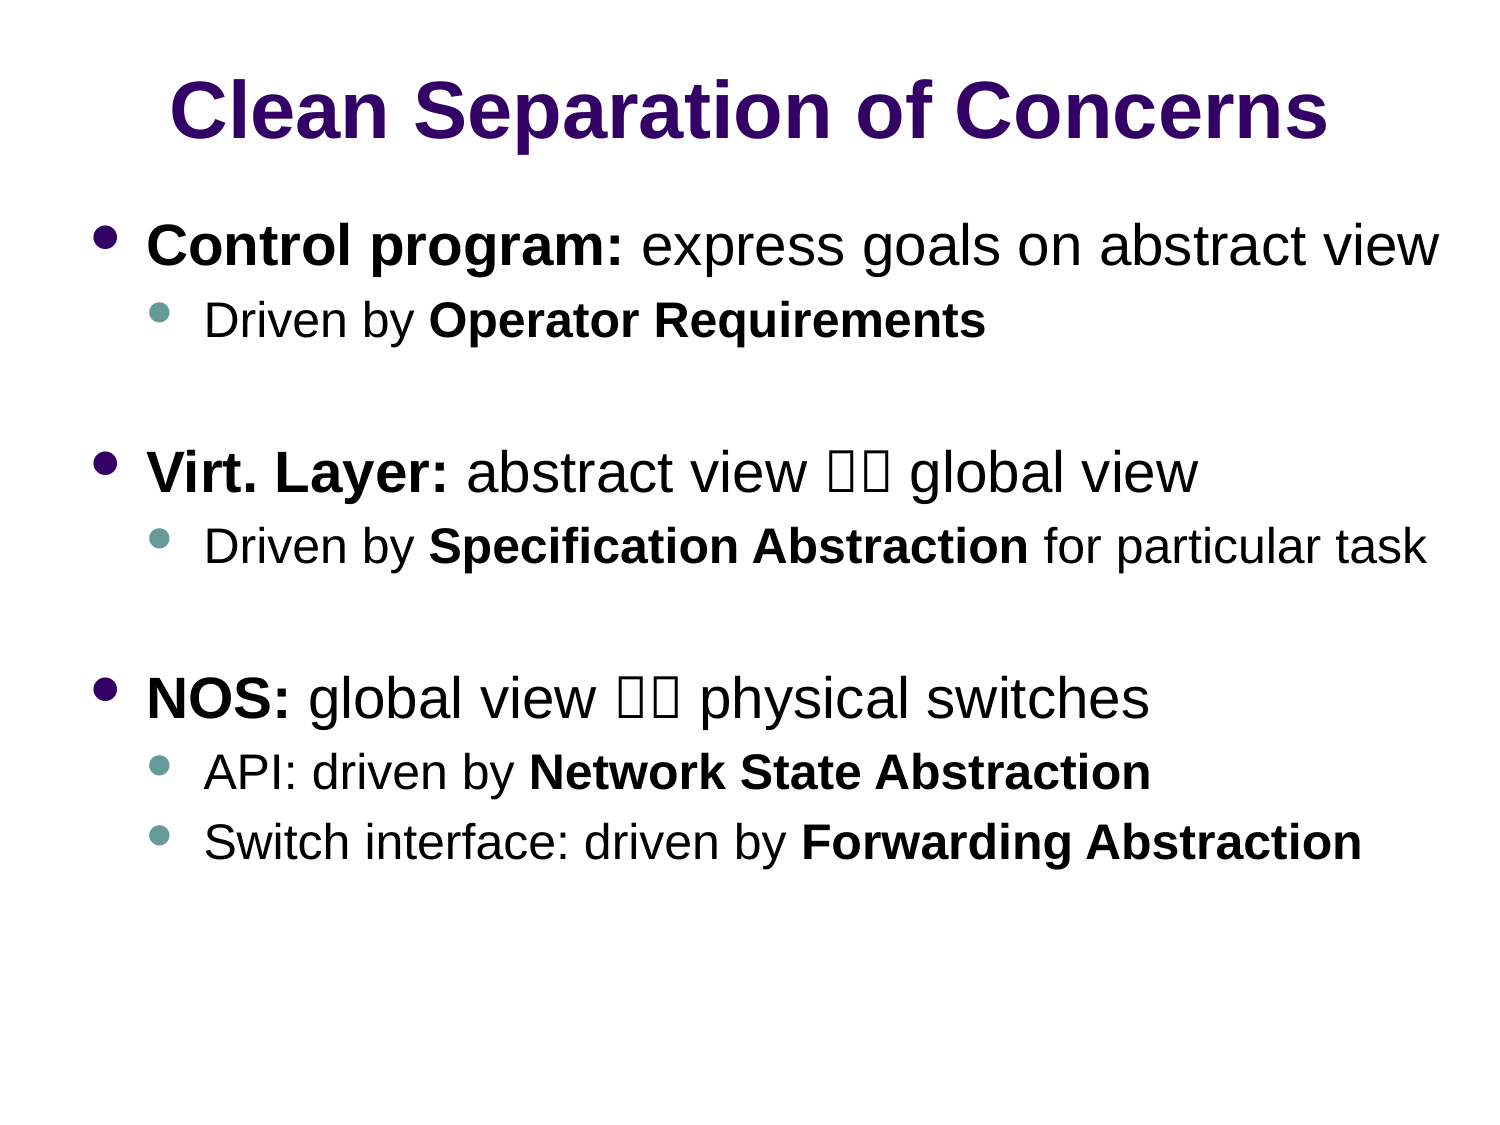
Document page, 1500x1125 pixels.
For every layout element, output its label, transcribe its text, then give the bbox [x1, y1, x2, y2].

list Control program: express goals on abstract view Driven by Operator Requirements Virt. Layer: abstract view  global view Driven by Specification Abstraction for particular task NOS: global view  physical switches API: driven by Network State Abstraction Switch interface: driven by Forwarding Abstraction [75, 200, 1500, 1100]
title Clean Separation of Concerns [0, 20, 1500, 163]
